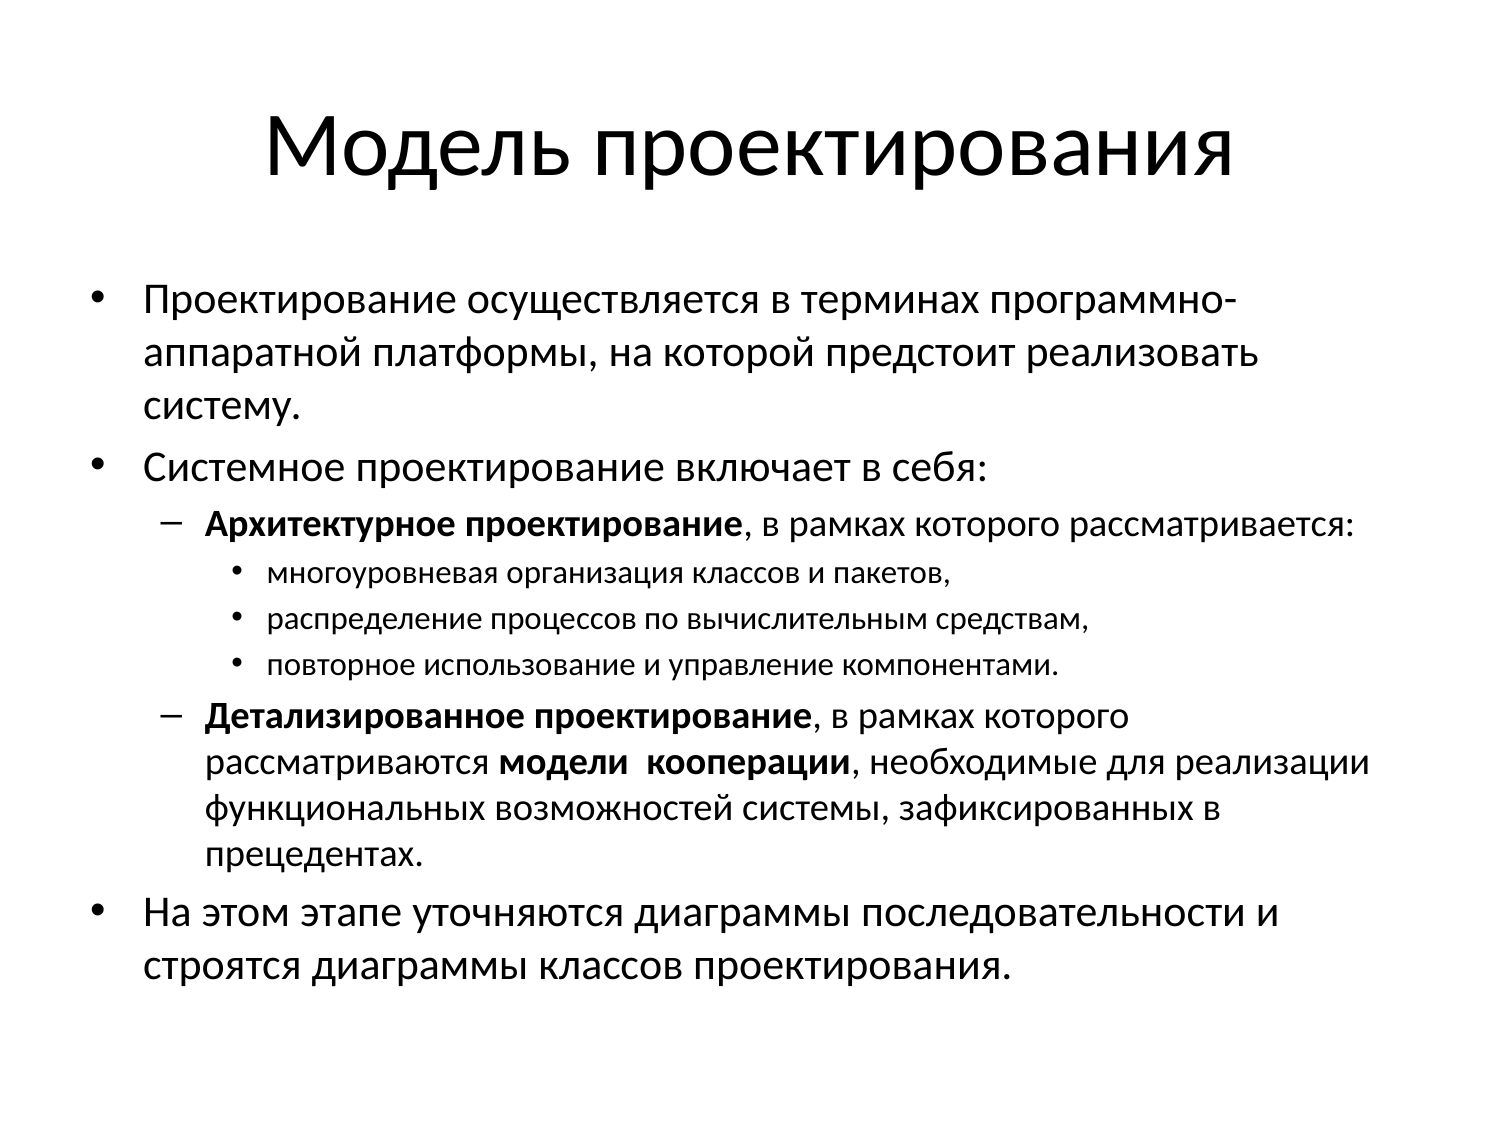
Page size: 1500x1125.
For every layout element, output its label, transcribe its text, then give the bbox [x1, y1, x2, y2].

list Проектирование осуществляется в терминах программно-аппаратной платформы, на которой предстоит реализовать систему. Системное проектирование включает в себя: Архитектурное проектирование, в рамках которого рассматривается: многоуровневая организация классов и пакетов, распределение процессов по вычислительным средствам, повторное использование и управление компонентами. Детализированное проектирование, в рамках которого рассматриваются модели кооперации, необходимые для реализации функциональных возможностей системы, зафиксированных в прецедентах. На этом этапе уточняются диаграммы последовательности и строятся диаграммы классов проектирования. [75, 262, 1425, 1005]
title Модель проектирования [75, 45, 1425, 233]
